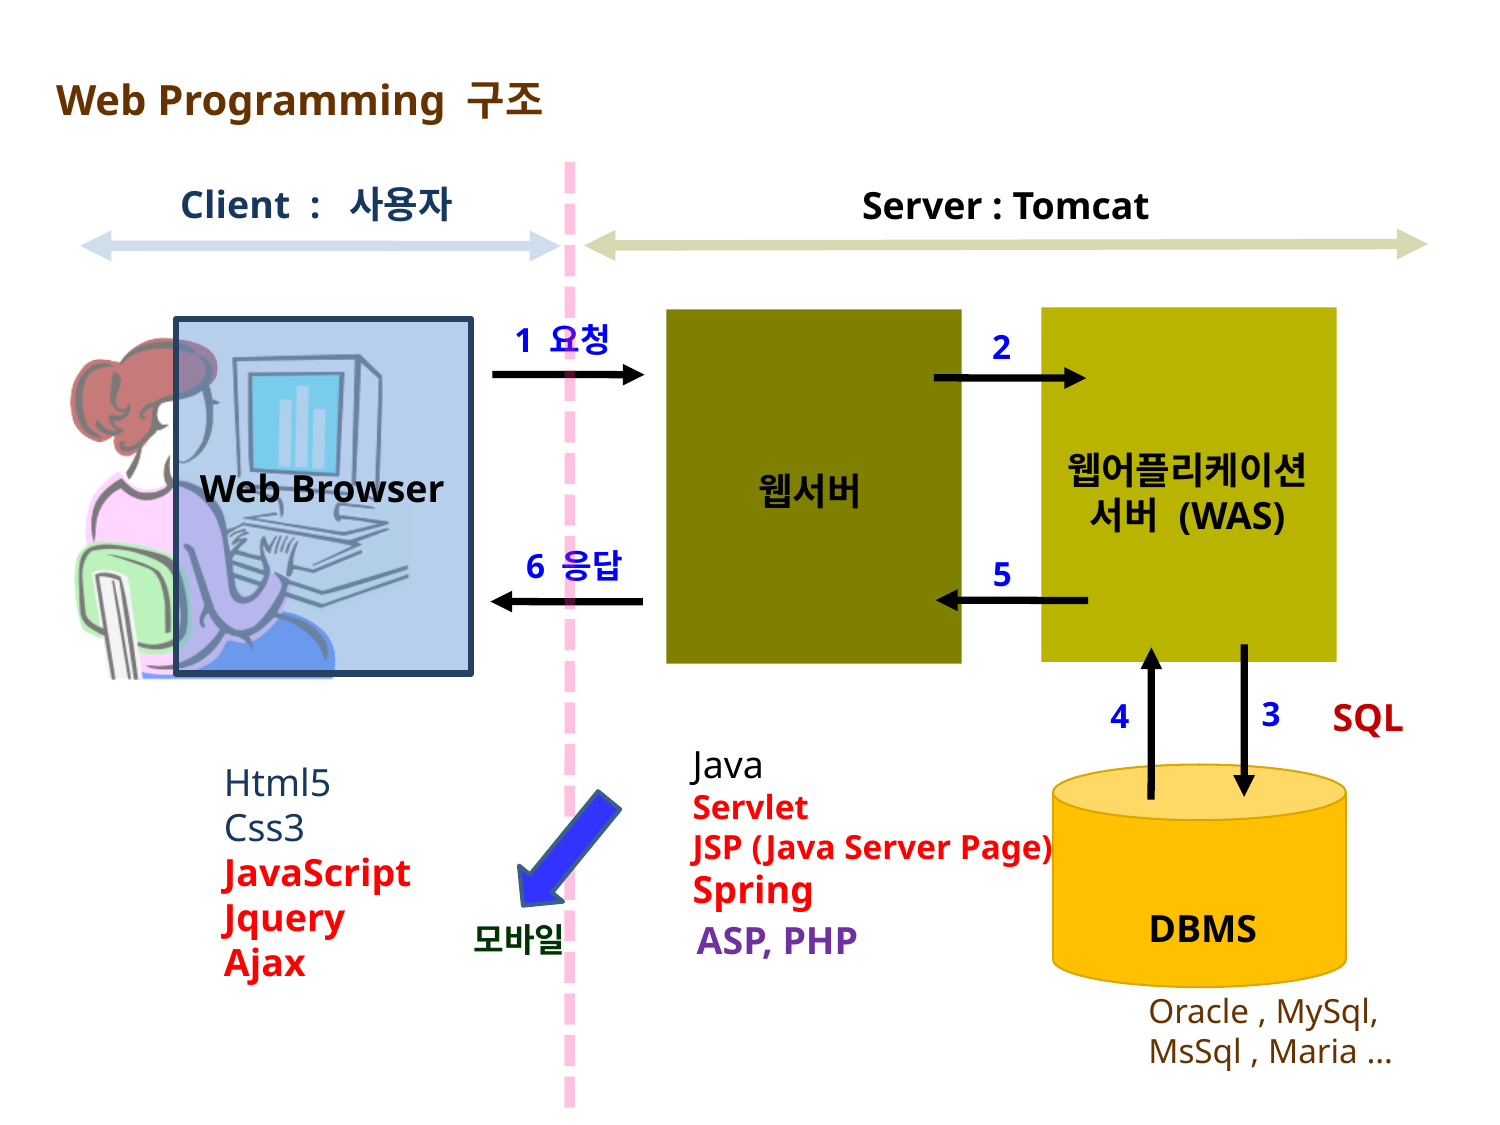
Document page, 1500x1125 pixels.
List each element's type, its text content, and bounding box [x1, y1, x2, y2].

text_box [516, 789, 623, 908]
text_box Web Programming 구조 [41, 66, 807, 132]
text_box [565, 311, 657, 602]
text_box Html5 Css3 JavaScript Jquery Ajax [209, 751, 444, 992]
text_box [665, 307, 1467, 1080]
text_box 모바일 [443, 911, 596, 967]
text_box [70, 173, 561, 683]
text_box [583, 174, 1429, 246]
